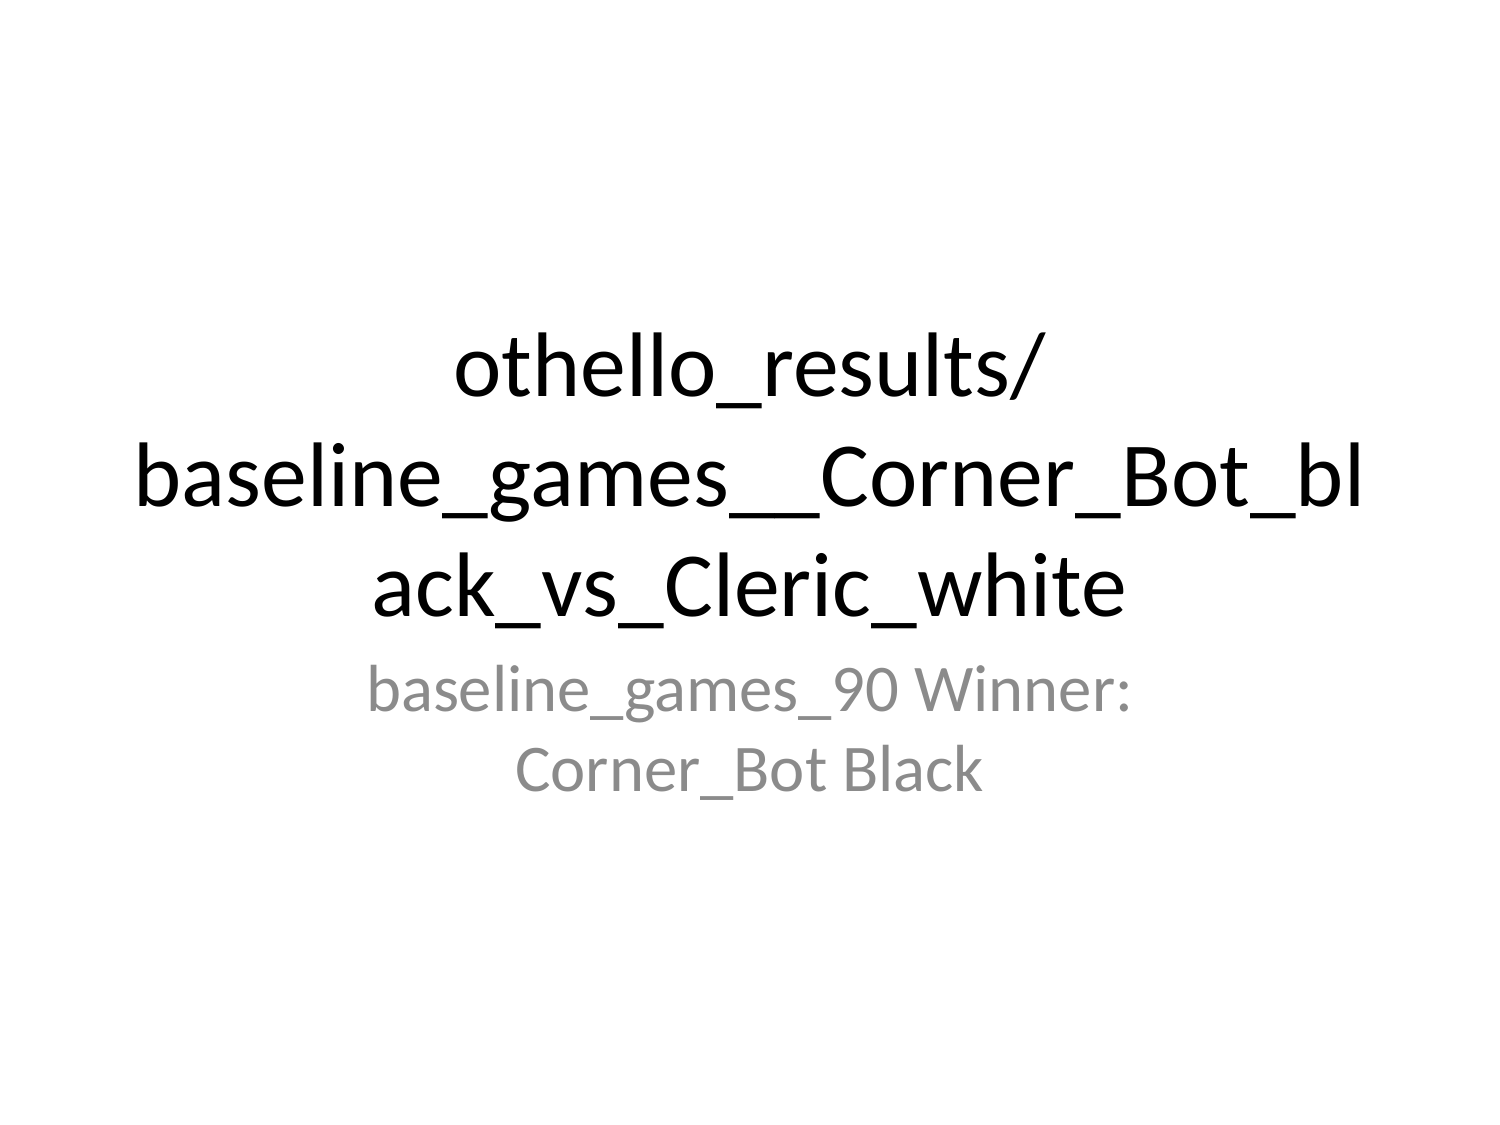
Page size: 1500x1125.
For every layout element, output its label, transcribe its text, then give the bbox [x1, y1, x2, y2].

title othello_results/baseline_games__Corner_Bot_black_vs_Cleric_white [112, 349, 1388, 591]
subtitle baseline_games_90 Winner: Corner_Bot Black [225, 637, 1275, 925]
